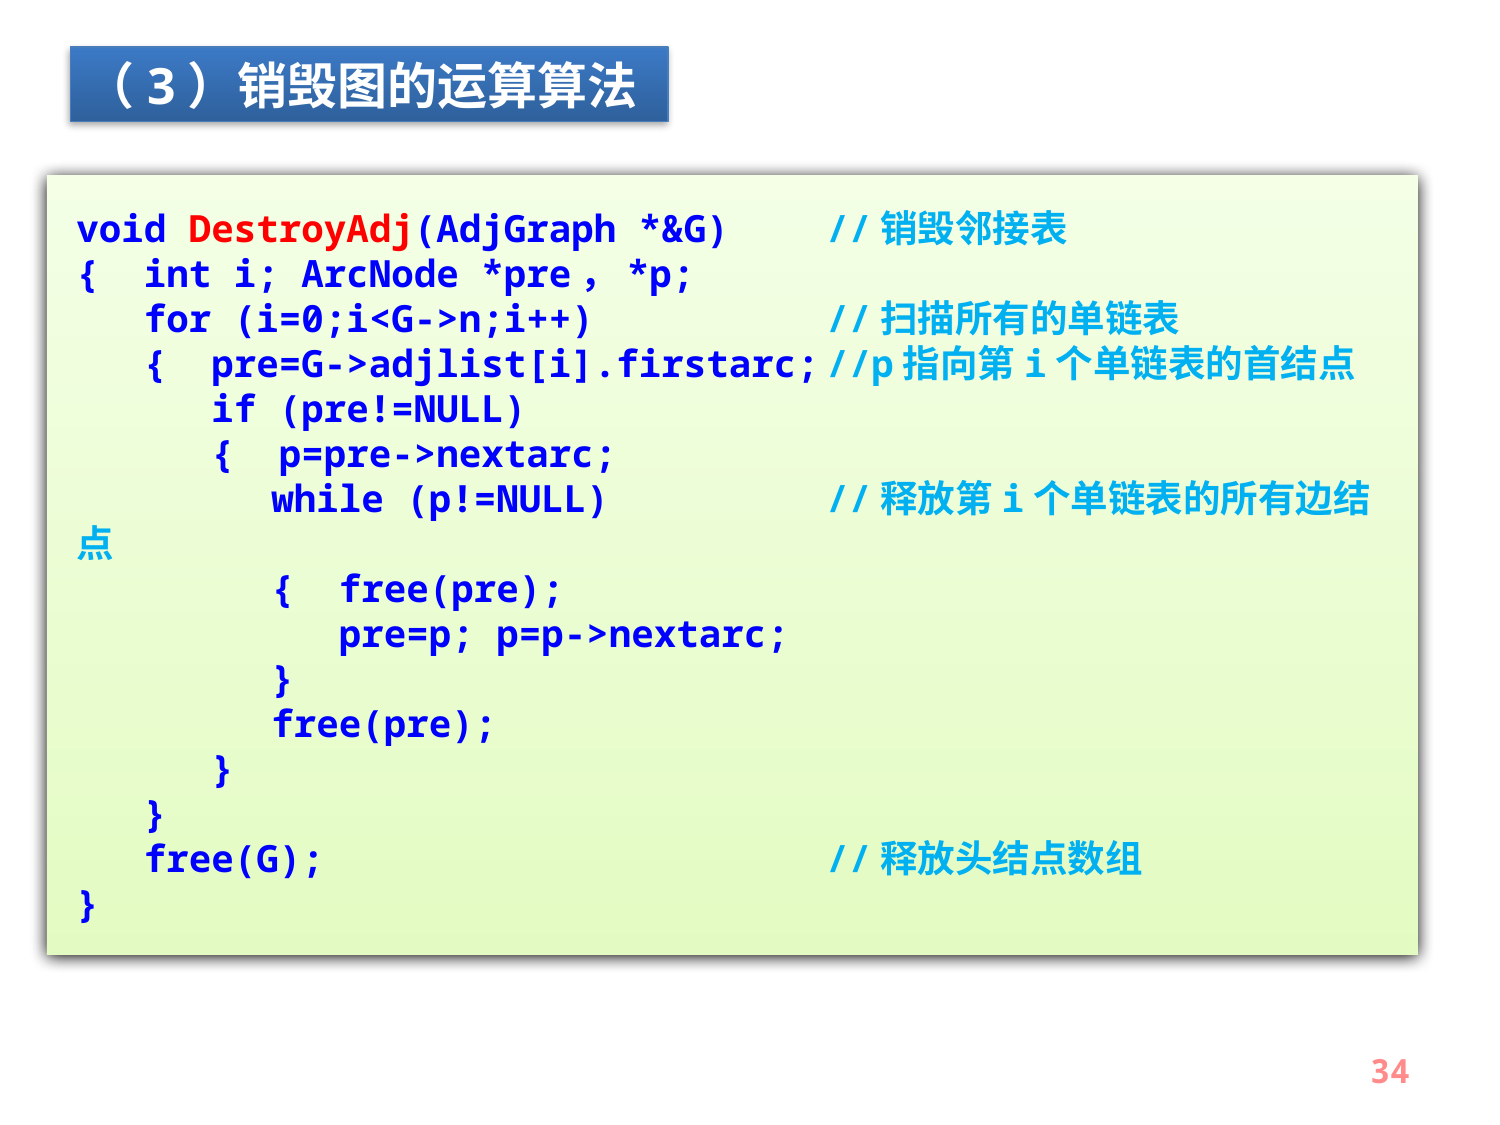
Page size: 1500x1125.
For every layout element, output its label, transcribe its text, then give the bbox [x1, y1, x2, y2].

text_box void DestroyAdj(AdjGraph *&G) //销毁邻接表 { int i; ArcNode *pre，*p; for (i=0;i<G->n;i++) //扫描所有的单链表 { pre=G->adjlist[i].firstarc; //p指向第i个单链表的首结点 if (pre!=NULL) { p=pre->nextarc; while (p!=NULL) //释放第i个单链表的所有边结点 { free(pre); pre=p; p=p->nextarc; } free(pre); } } free(G); //释放头结点数组 } [46, 175, 1419, 956]
text_box （3）销毁图的运算算法 [70, 46, 669, 122]
slide_number 34 [1074, 1042, 1425, 1103]
